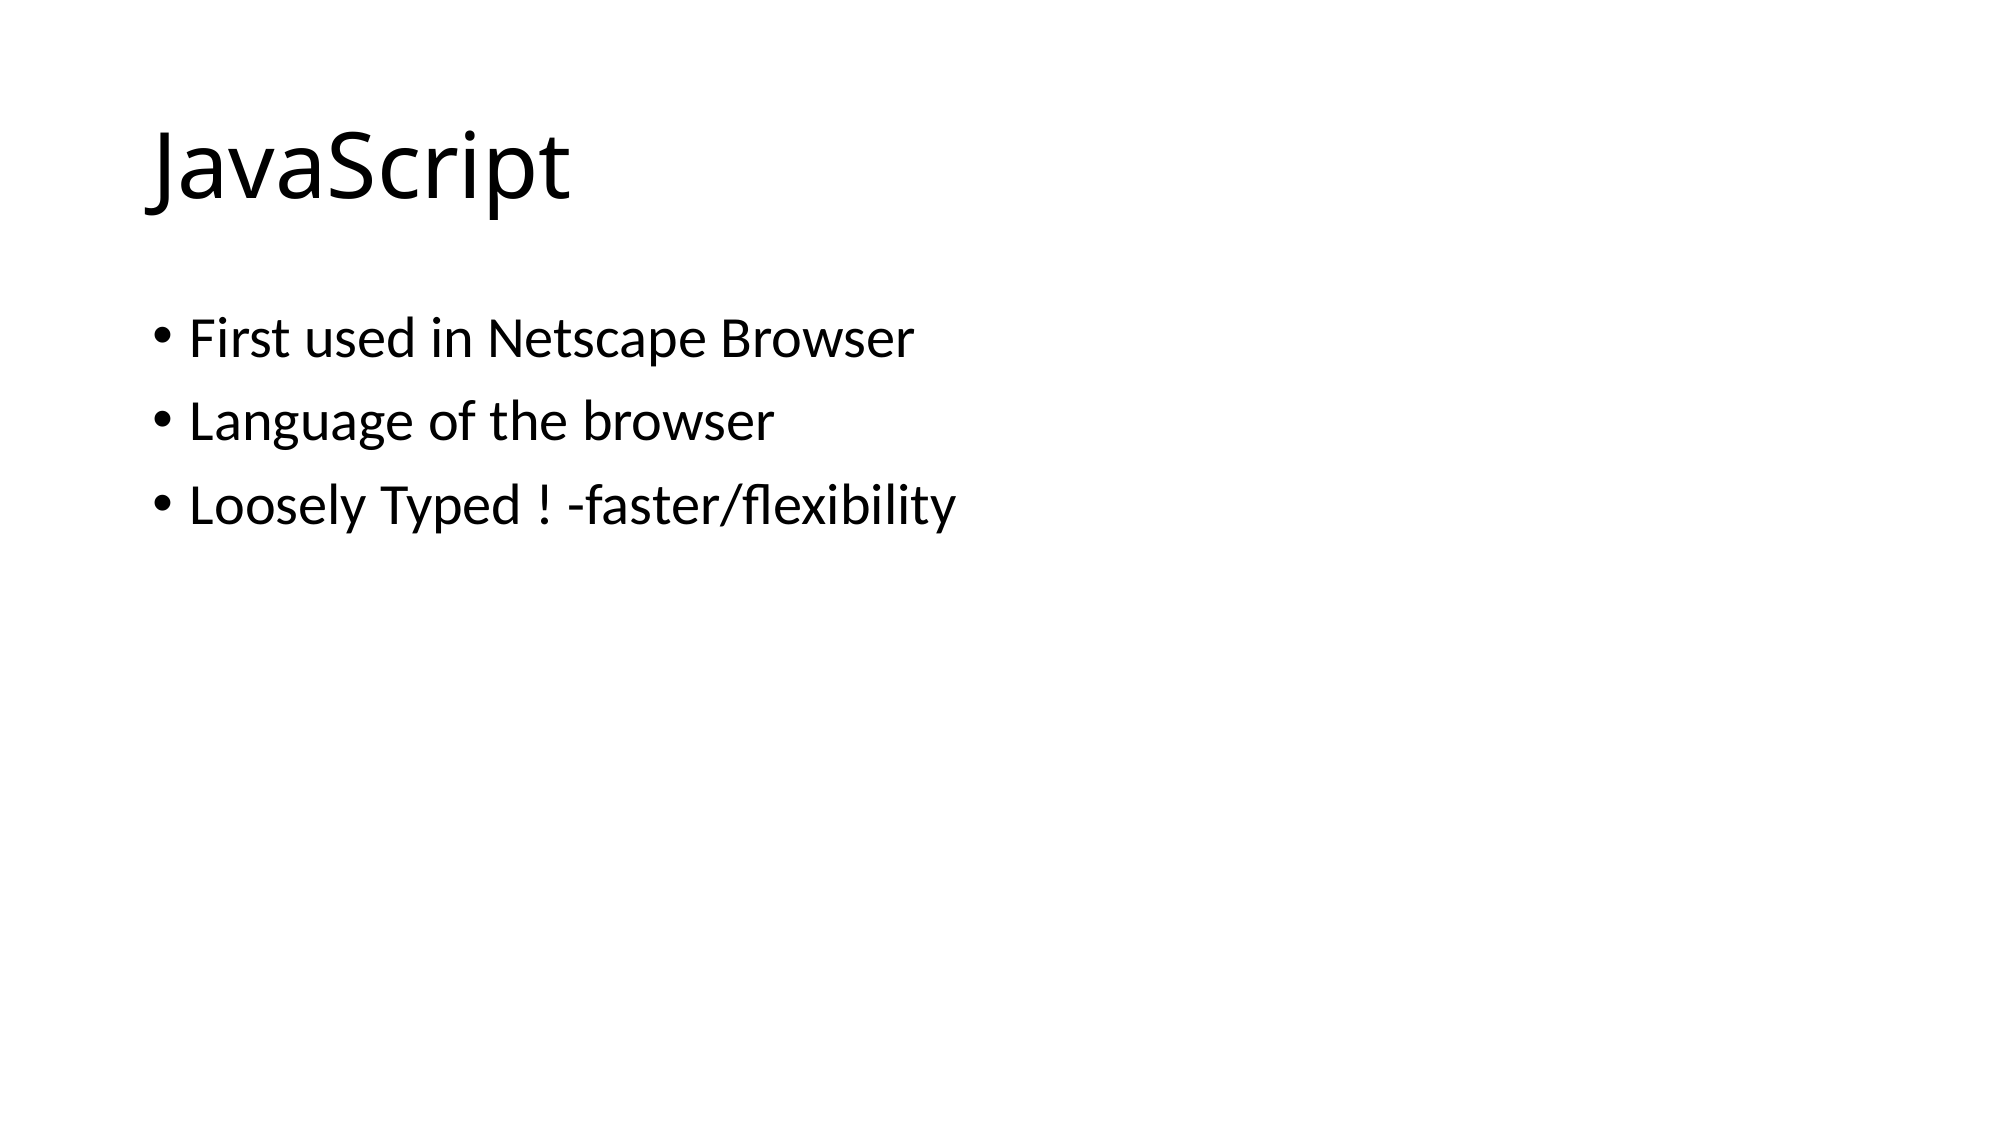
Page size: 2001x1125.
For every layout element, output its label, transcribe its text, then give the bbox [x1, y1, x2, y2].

title JavaScript [137, 59, 1863, 278]
list First used in Netscape Browser Language of the browser Loosely Typed ! -faster/flexibility [137, 299, 1863, 1014]
